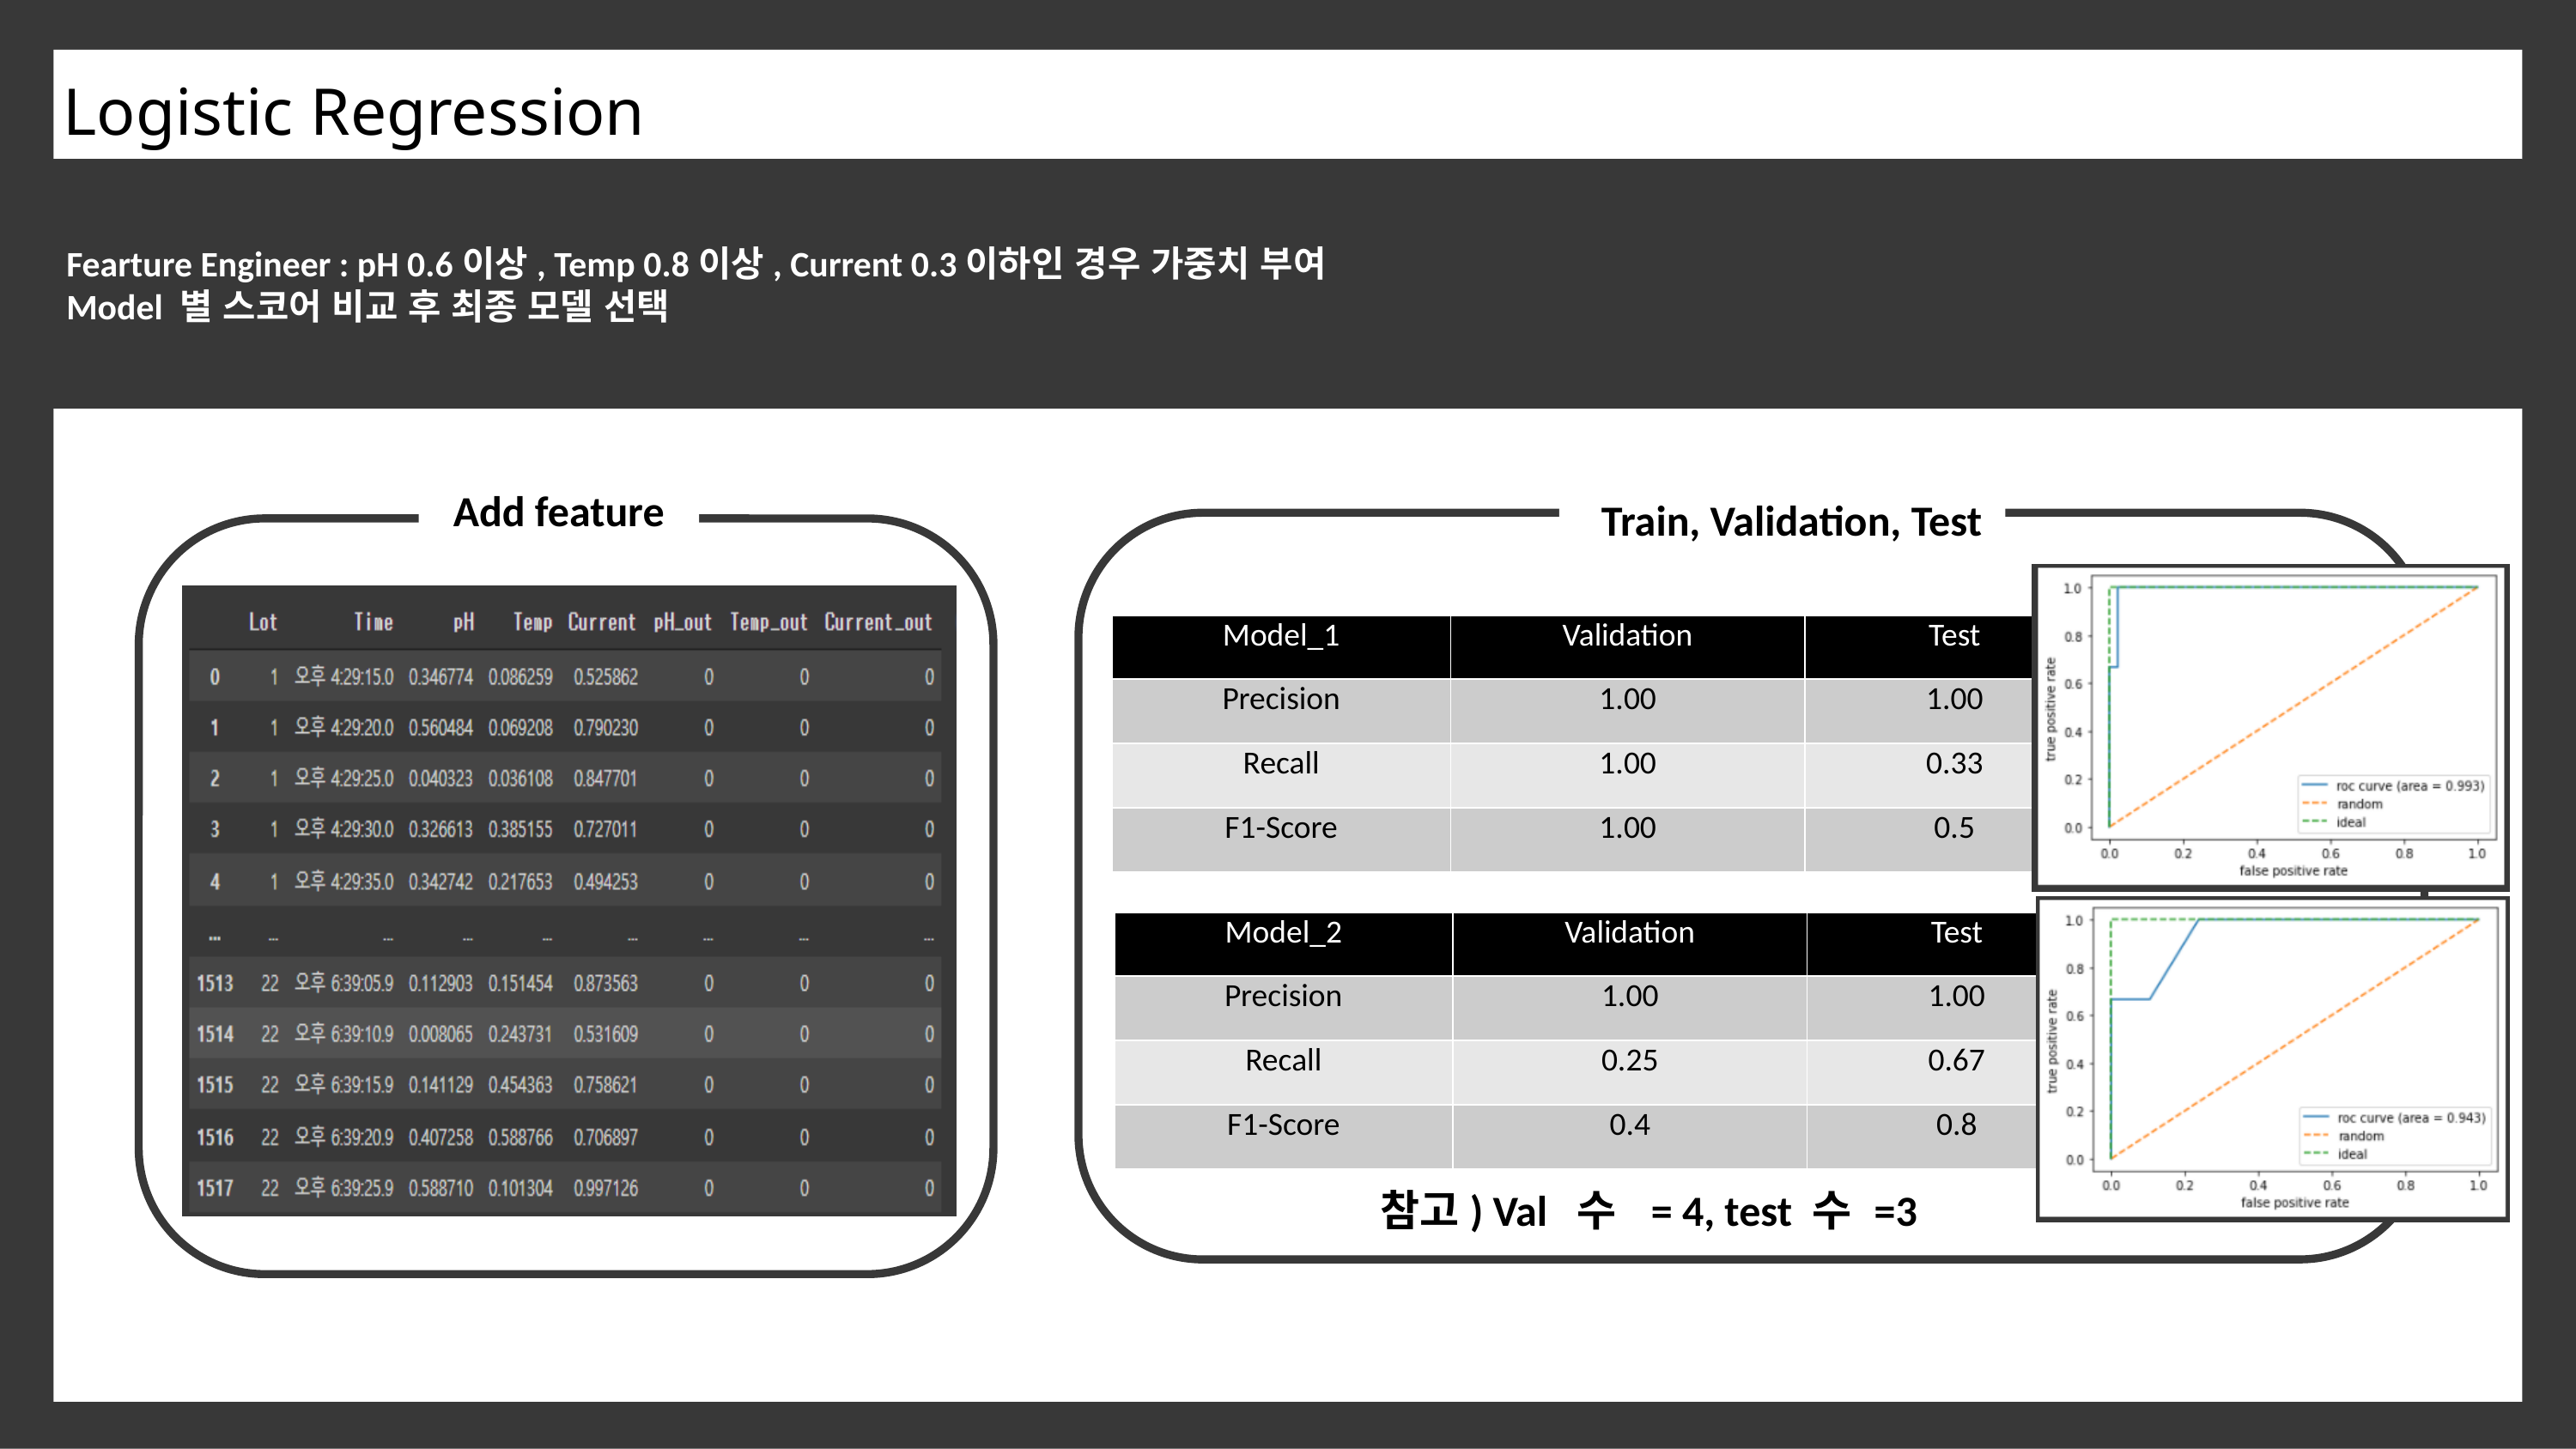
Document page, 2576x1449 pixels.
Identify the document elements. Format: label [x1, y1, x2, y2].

text_box [0, 0, 2576, 1449]
picture [2032, 564, 2510, 892]
text_box [1558, 486, 2008, 567]
picture [182, 585, 957, 1216]
text_box [418, 476, 700, 552]
picture [2035, 895, 2510, 1222]
